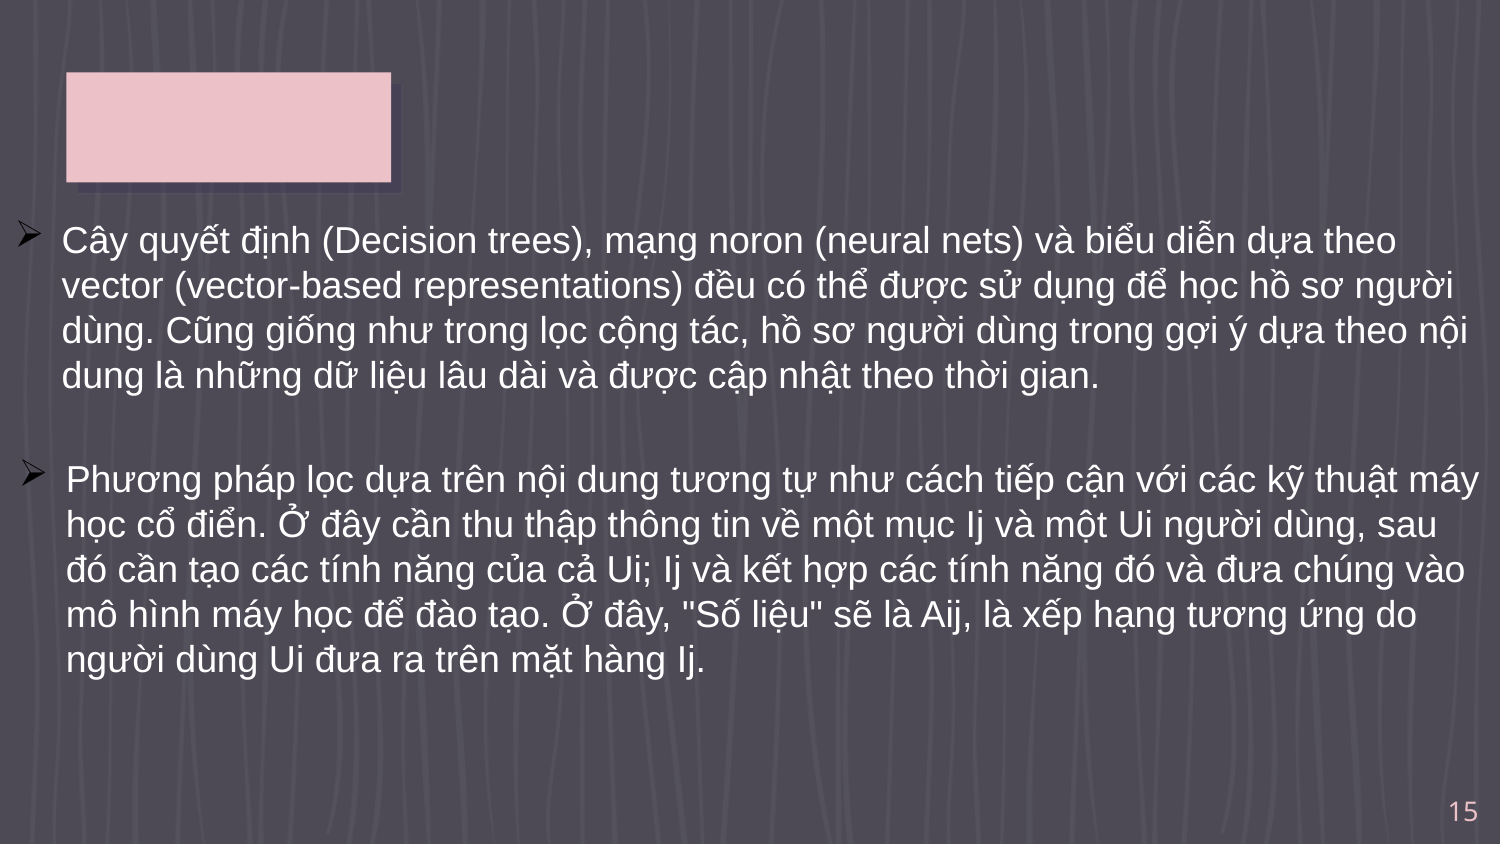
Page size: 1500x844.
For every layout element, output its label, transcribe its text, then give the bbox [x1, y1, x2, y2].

text_box Cây quyết định (Decision trees), mạng noron (neural nets) và biểu diễn dựa theo vector (vector-based representations) đều có thể được sử dụng để học hồ sơ người dùng. Cũng giống như trong lọc cộng tác, hồ sơ người dùng trong gợi ý dựa theo nội dung là những dữ liệu lâu dài và được cập nhật theo thời gian. [0, 208, 1500, 404]
text_box Phương pháp lọc dựa trên nội dung tương tự như cách tiếp cận với các kỹ thuật máy học cổ điển. Ở đây cần thu thập thông tin về một mục Ij và một Ui người dùng, sau đó cần tạo các tính năng của cả Ui; Ij và kết hợp các tính năng đó và đưa chúng vào mô hình máy học để đào tạo. Ở đây, "Số liệu" sẽ là Aij, là xếp hạng tương ứng do người dùng Ui đưa ra trên mặt hàng Ij. [4, 447, 1496, 688]
slide_number 15 [1403, 779, 1494, 844]
